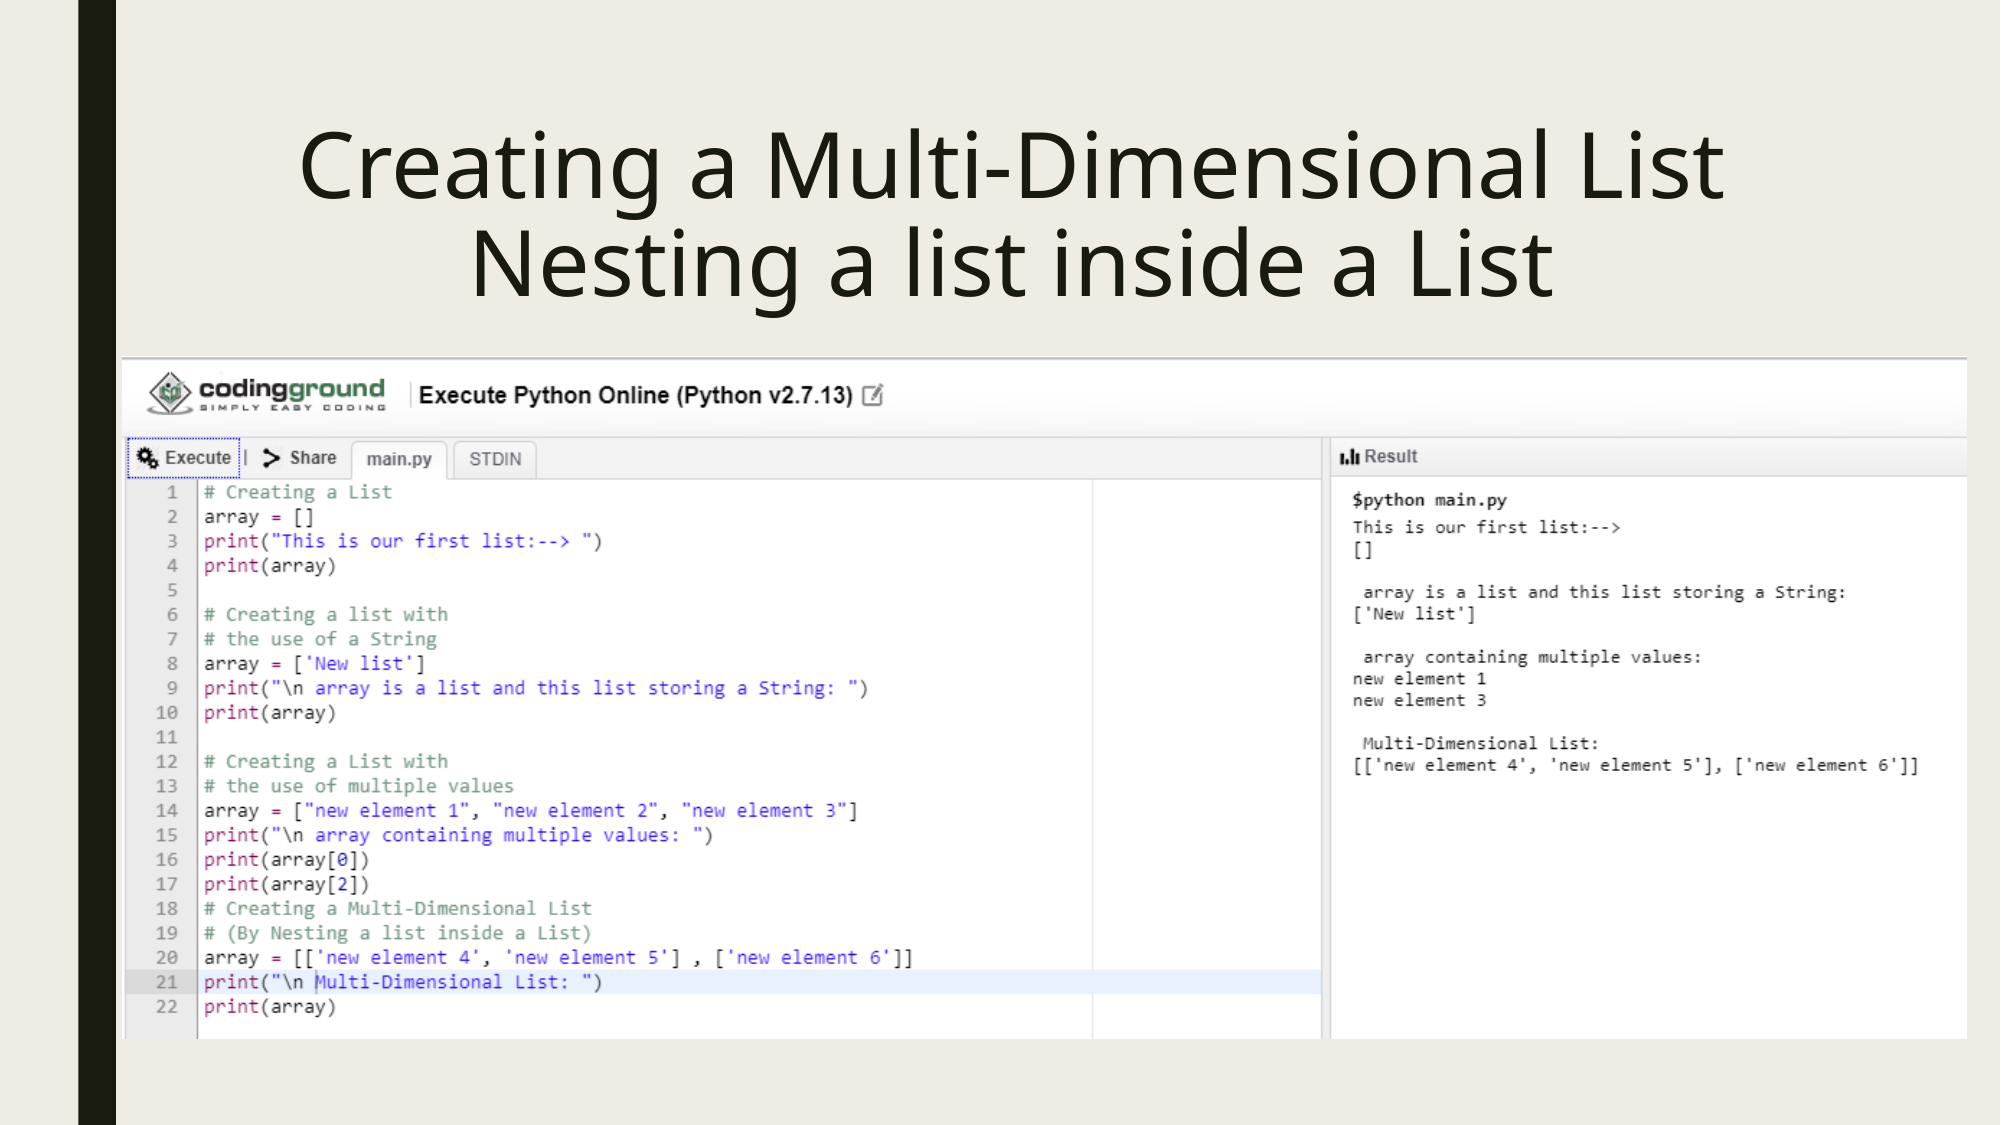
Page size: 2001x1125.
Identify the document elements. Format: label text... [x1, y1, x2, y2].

title Creating a Multi-Dimensional List Nesting a list inside a List [225, 112, 1800, 356]
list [122, 356, 1967, 1039]
